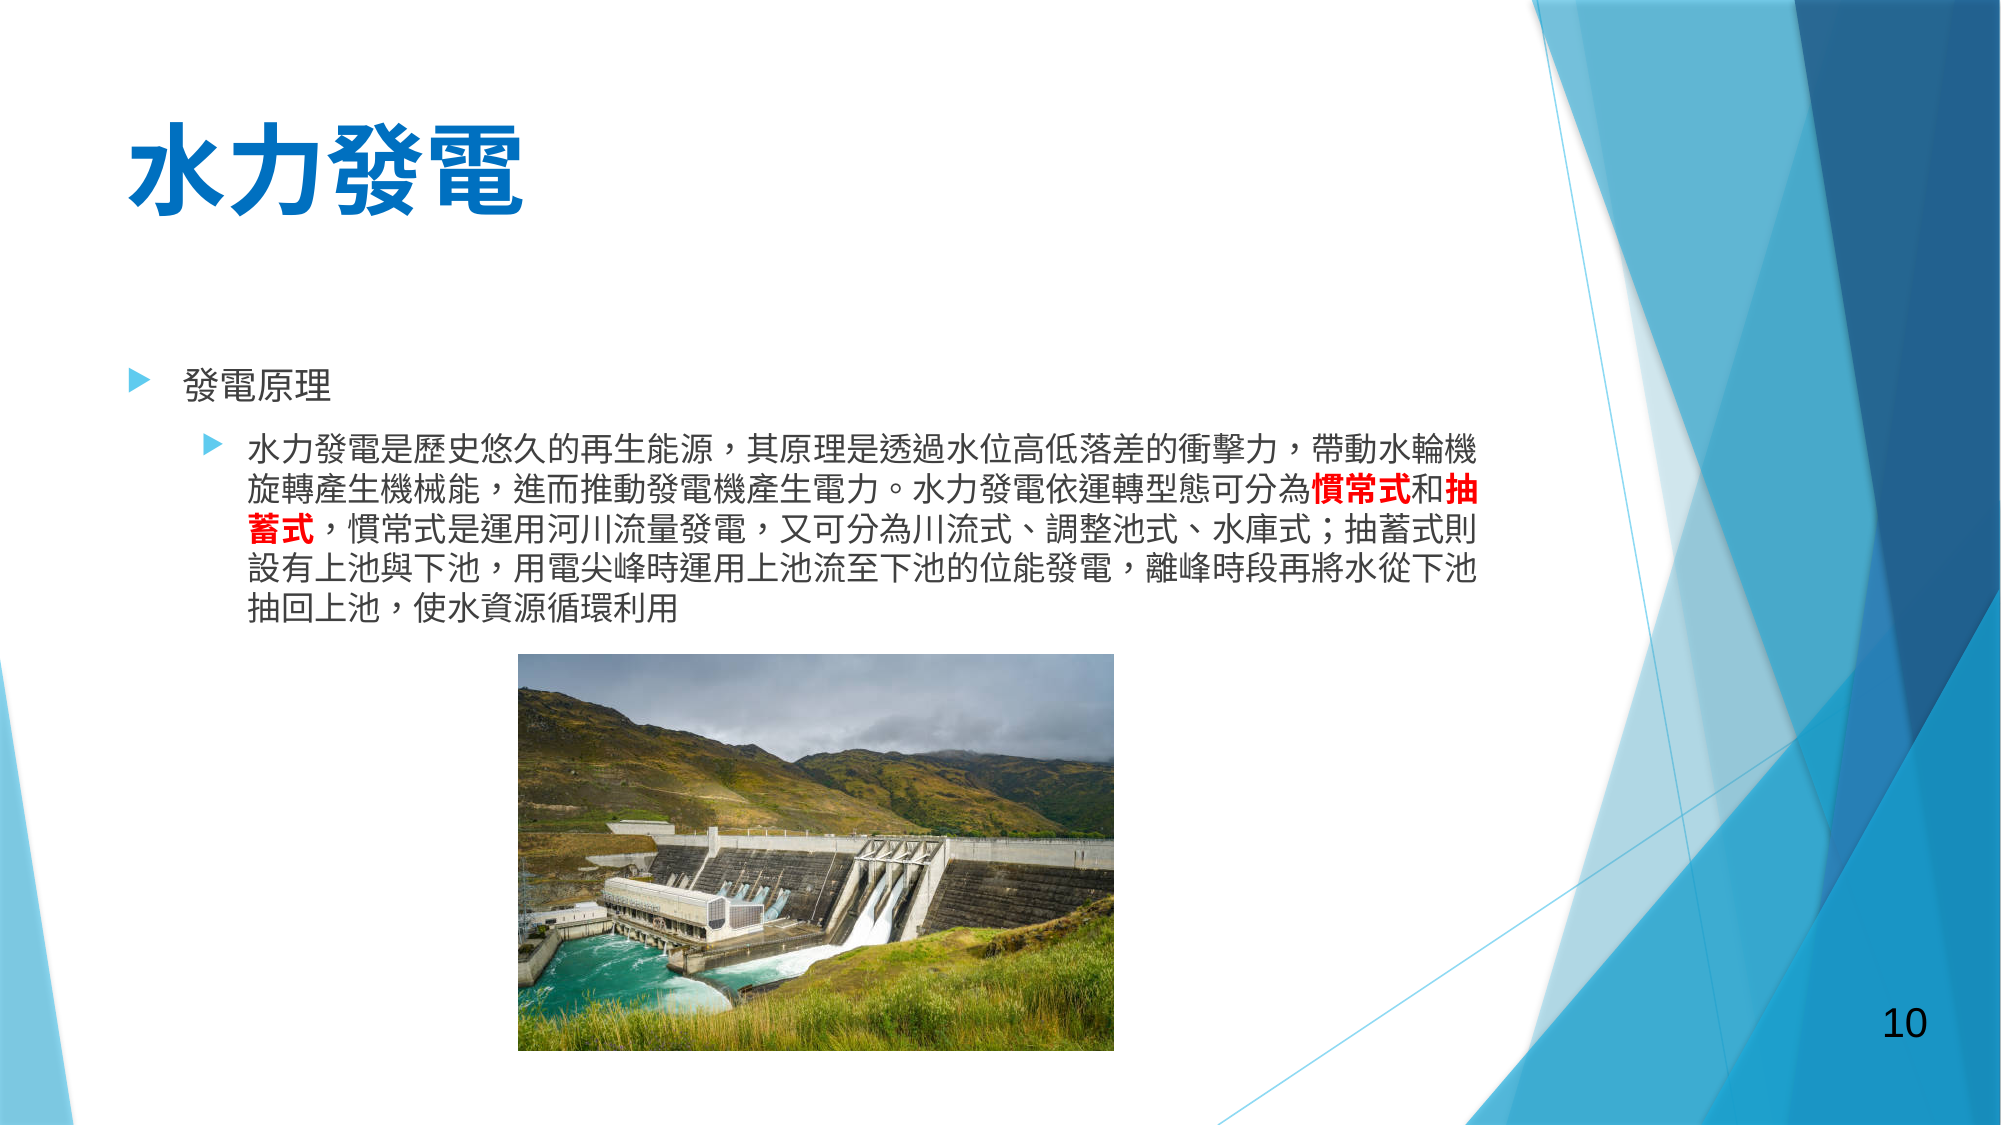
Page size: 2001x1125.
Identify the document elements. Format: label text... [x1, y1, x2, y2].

picture [518, 653, 1115, 1052]
title 水力發電 [111, 99, 1522, 317]
list 發電原理 水力發電是歷史悠久的再生能源，其原理是透過水位高低落差的衝擊力，帶動水輪機旋轉產生機械能，進而推動發電機產生電力。水力發電依運轉型態可分為慣常式和抽蓄式，慣常式是運用河川流量發電，又可分為川流式、調整池式、水庫式；抽蓄式則設有上池與下池，用電尖峰時運用上池流至下池的位能發電，離峰時段再將水從下池抽回上池，使水資源循環利用 [111, 354, 1522, 992]
slide_number 10 [1831, 991, 1944, 1051]
